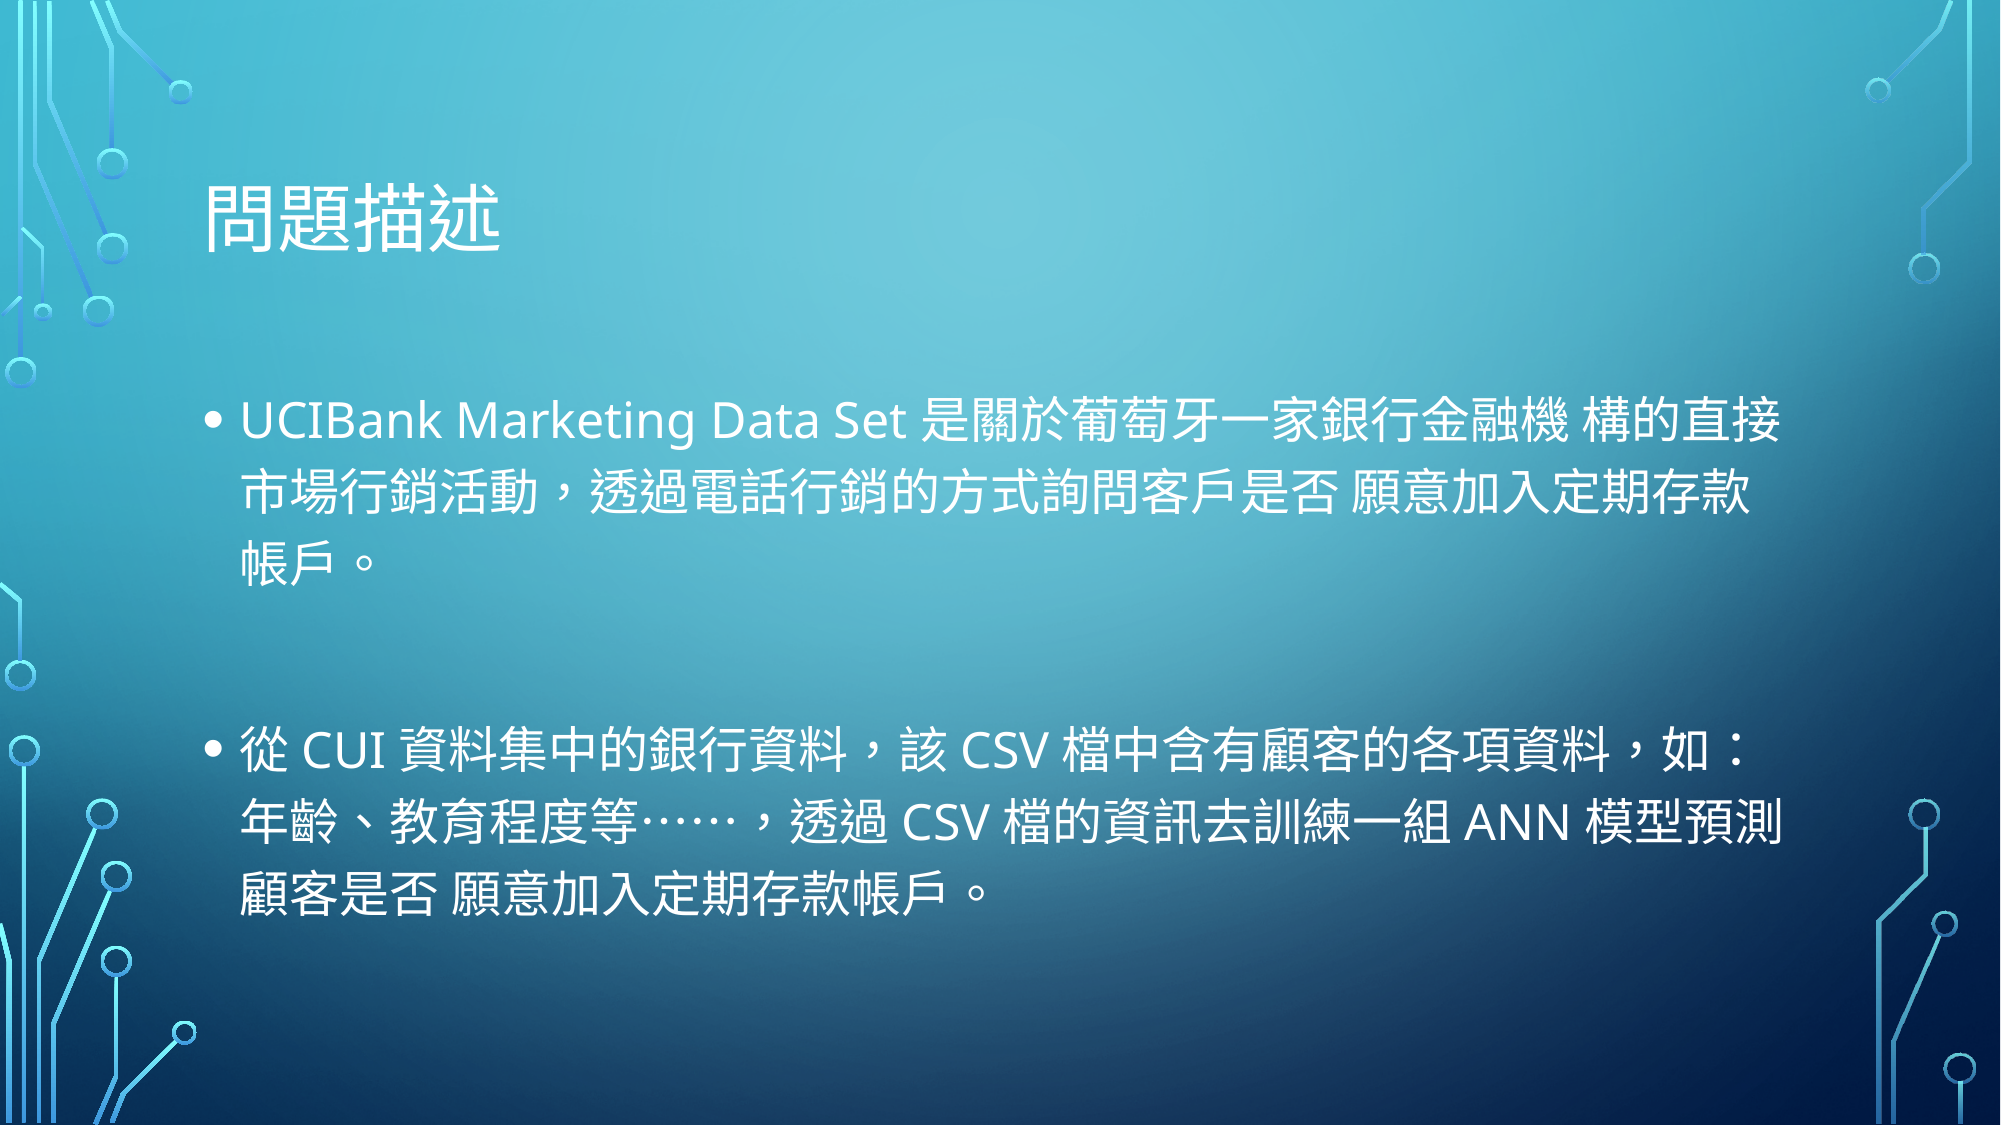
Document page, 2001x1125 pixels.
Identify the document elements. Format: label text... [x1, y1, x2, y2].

list UCIBank Marketing Data Set是關於葡萄牙一家銀行金融機 構的直接市場行銷活動，透過電話行銷的方式詢問客戶是否 願意加入定期存款帳戶。 從CUI資料集中的銀行資料，該CSV檔中含有顧客的各項資料，如：年齡、教育程度等……，透過CSV檔的資訊去訓練一組ANN模型預測顧客是否 願意加入定期存款帳戶。 [187, 369, 1813, 950]
title 問題描述 [187, 101, 1813, 344]
